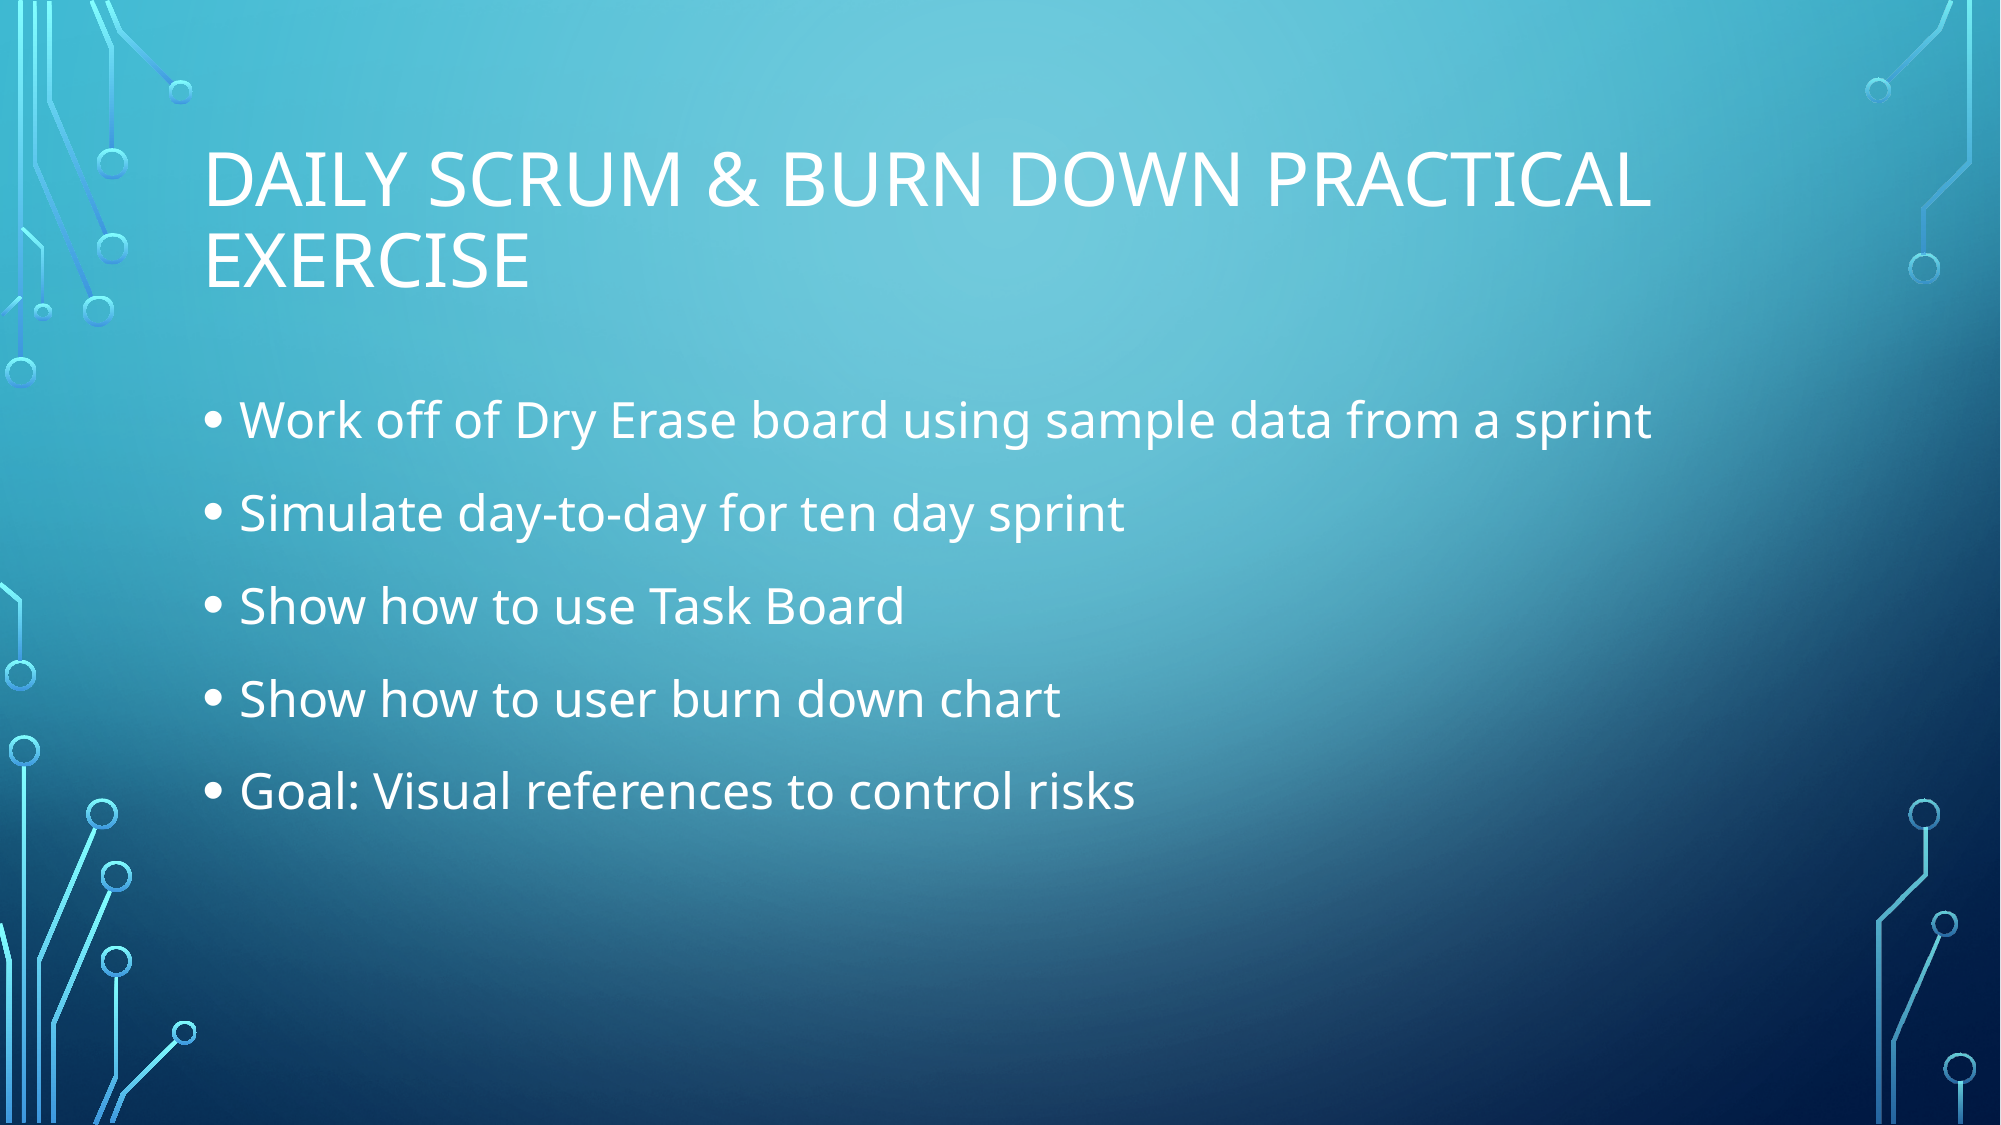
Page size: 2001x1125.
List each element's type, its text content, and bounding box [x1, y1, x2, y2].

list Work off of Dry Erase board using sample data from a sprint Simulate day-to-day for ten day sprint Show how to use Task Board Show how to user burn down chart Goal: Visual references to control risks [187, 369, 1813, 950]
title Daily Scrum & Burn down Practical Exercise [187, 101, 1813, 344]
